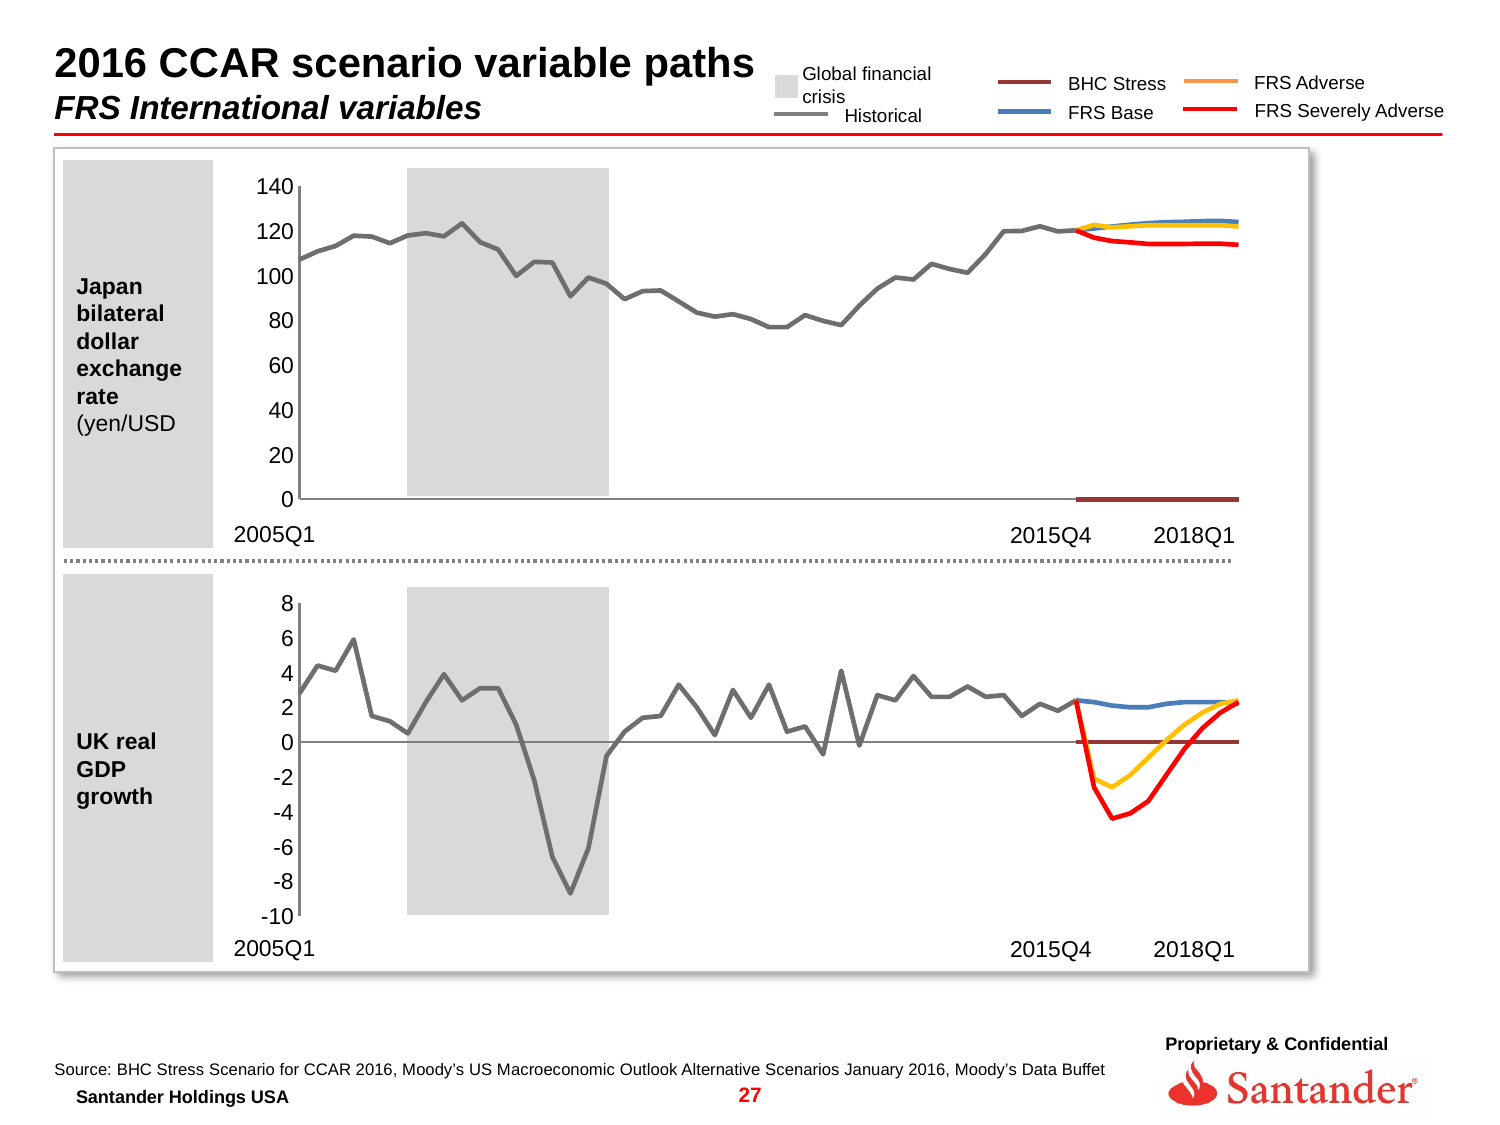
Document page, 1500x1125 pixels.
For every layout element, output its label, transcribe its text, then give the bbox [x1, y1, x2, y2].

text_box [54, 147, 1310, 973]
title 2016 CCAR scenario variable paths FRS International variables [54, 0, 1443, 127]
picture [1159, 1055, 1431, 1114]
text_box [775, 72, 980, 98]
text_box Source: BHC Stress Scenario for CCAR 2016, Moody’s US Macroeconomic Outlook Alternative Scenarios January 2016, Moody’s Data Buffet [54, 1058, 1146, 1079]
chart [233, 145, 1247, 533]
chart [233, 562, 1247, 950]
